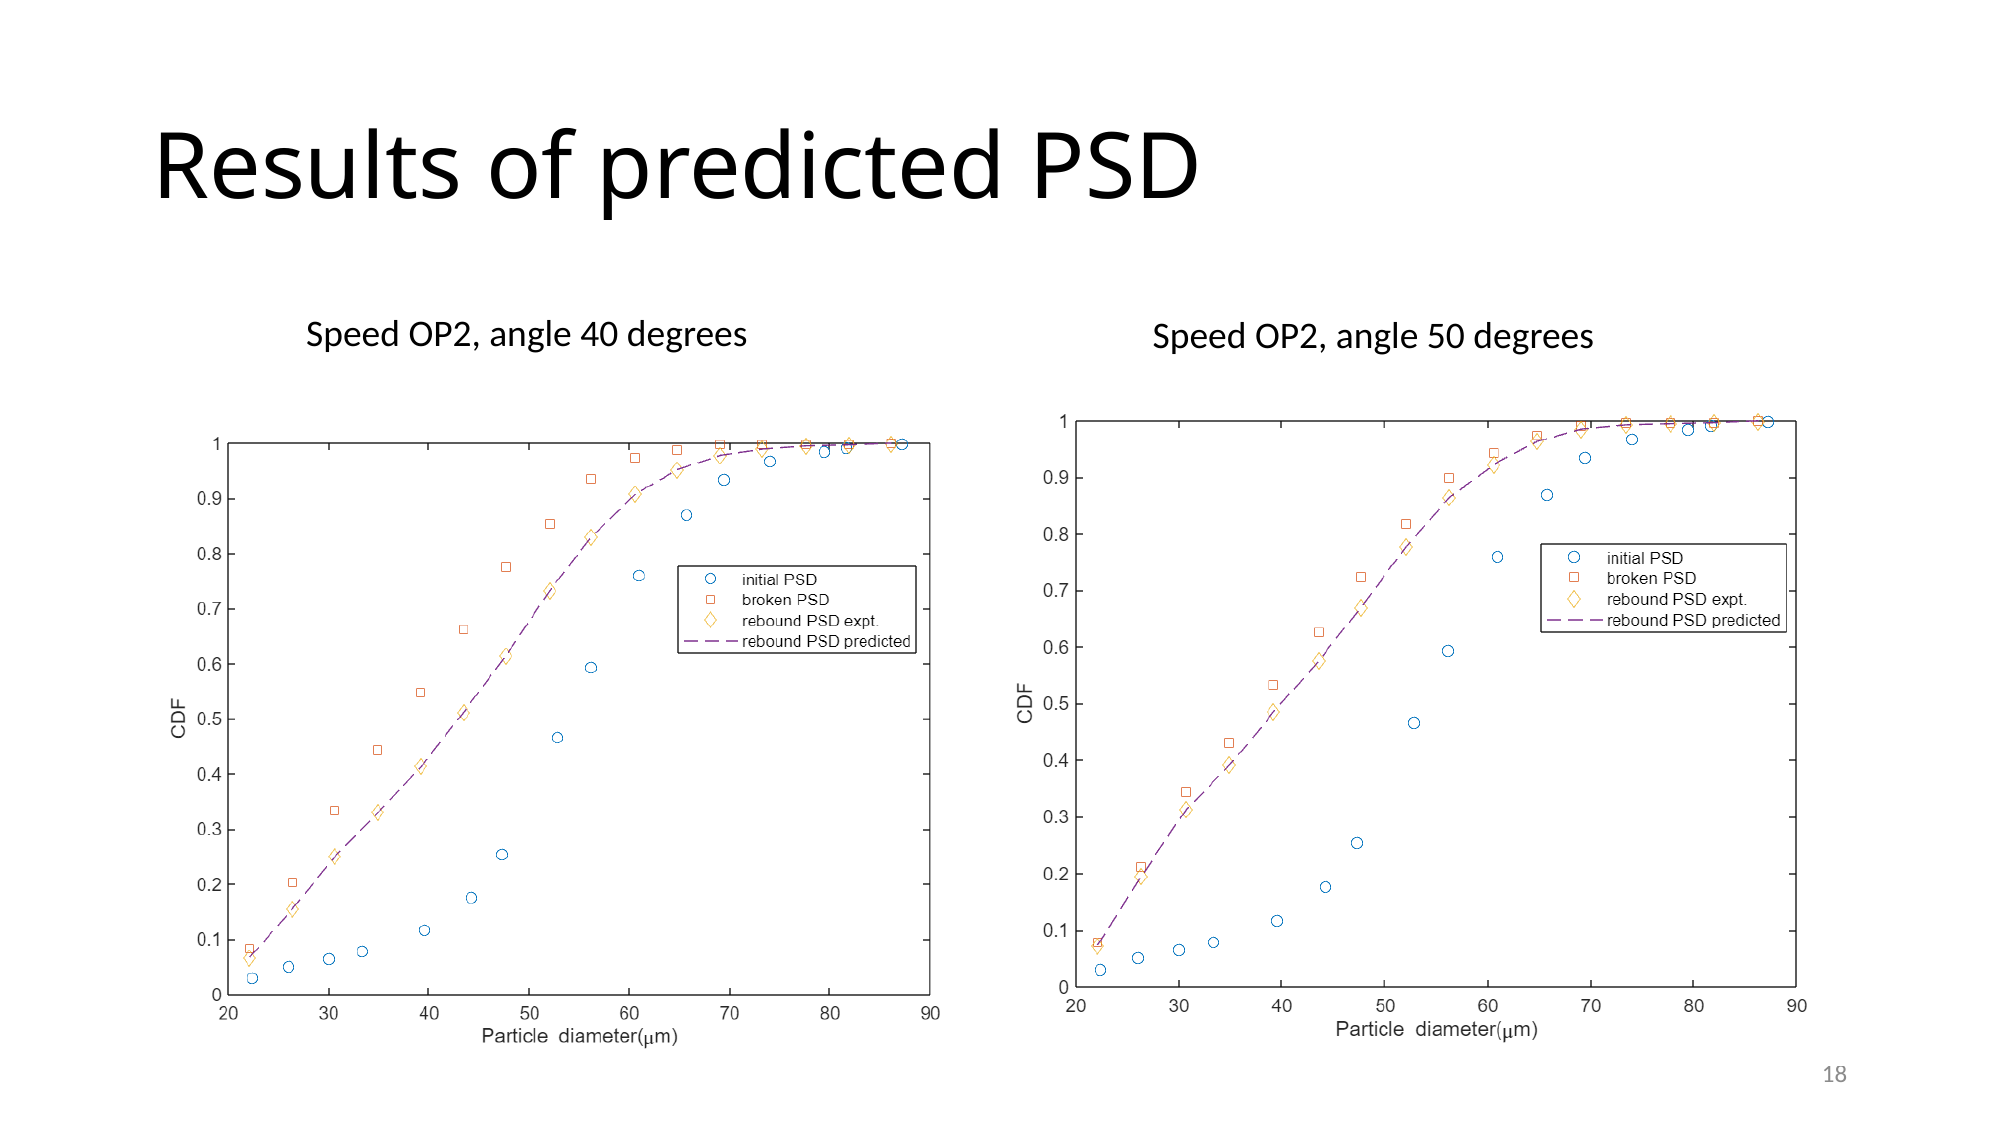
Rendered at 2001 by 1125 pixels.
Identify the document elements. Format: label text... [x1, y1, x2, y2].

slide_number 18 [1412, 1042, 1863, 1103]
text_box Speed OP2, angle 50 degrees [1137, 303, 1634, 363]
picture [981, 377, 1844, 1066]
text_box Speed OP2, angle 40 degrees [291, 301, 804, 362]
picture [137, 417, 975, 1066]
title Results of predicted PSD [137, 59, 1863, 278]
